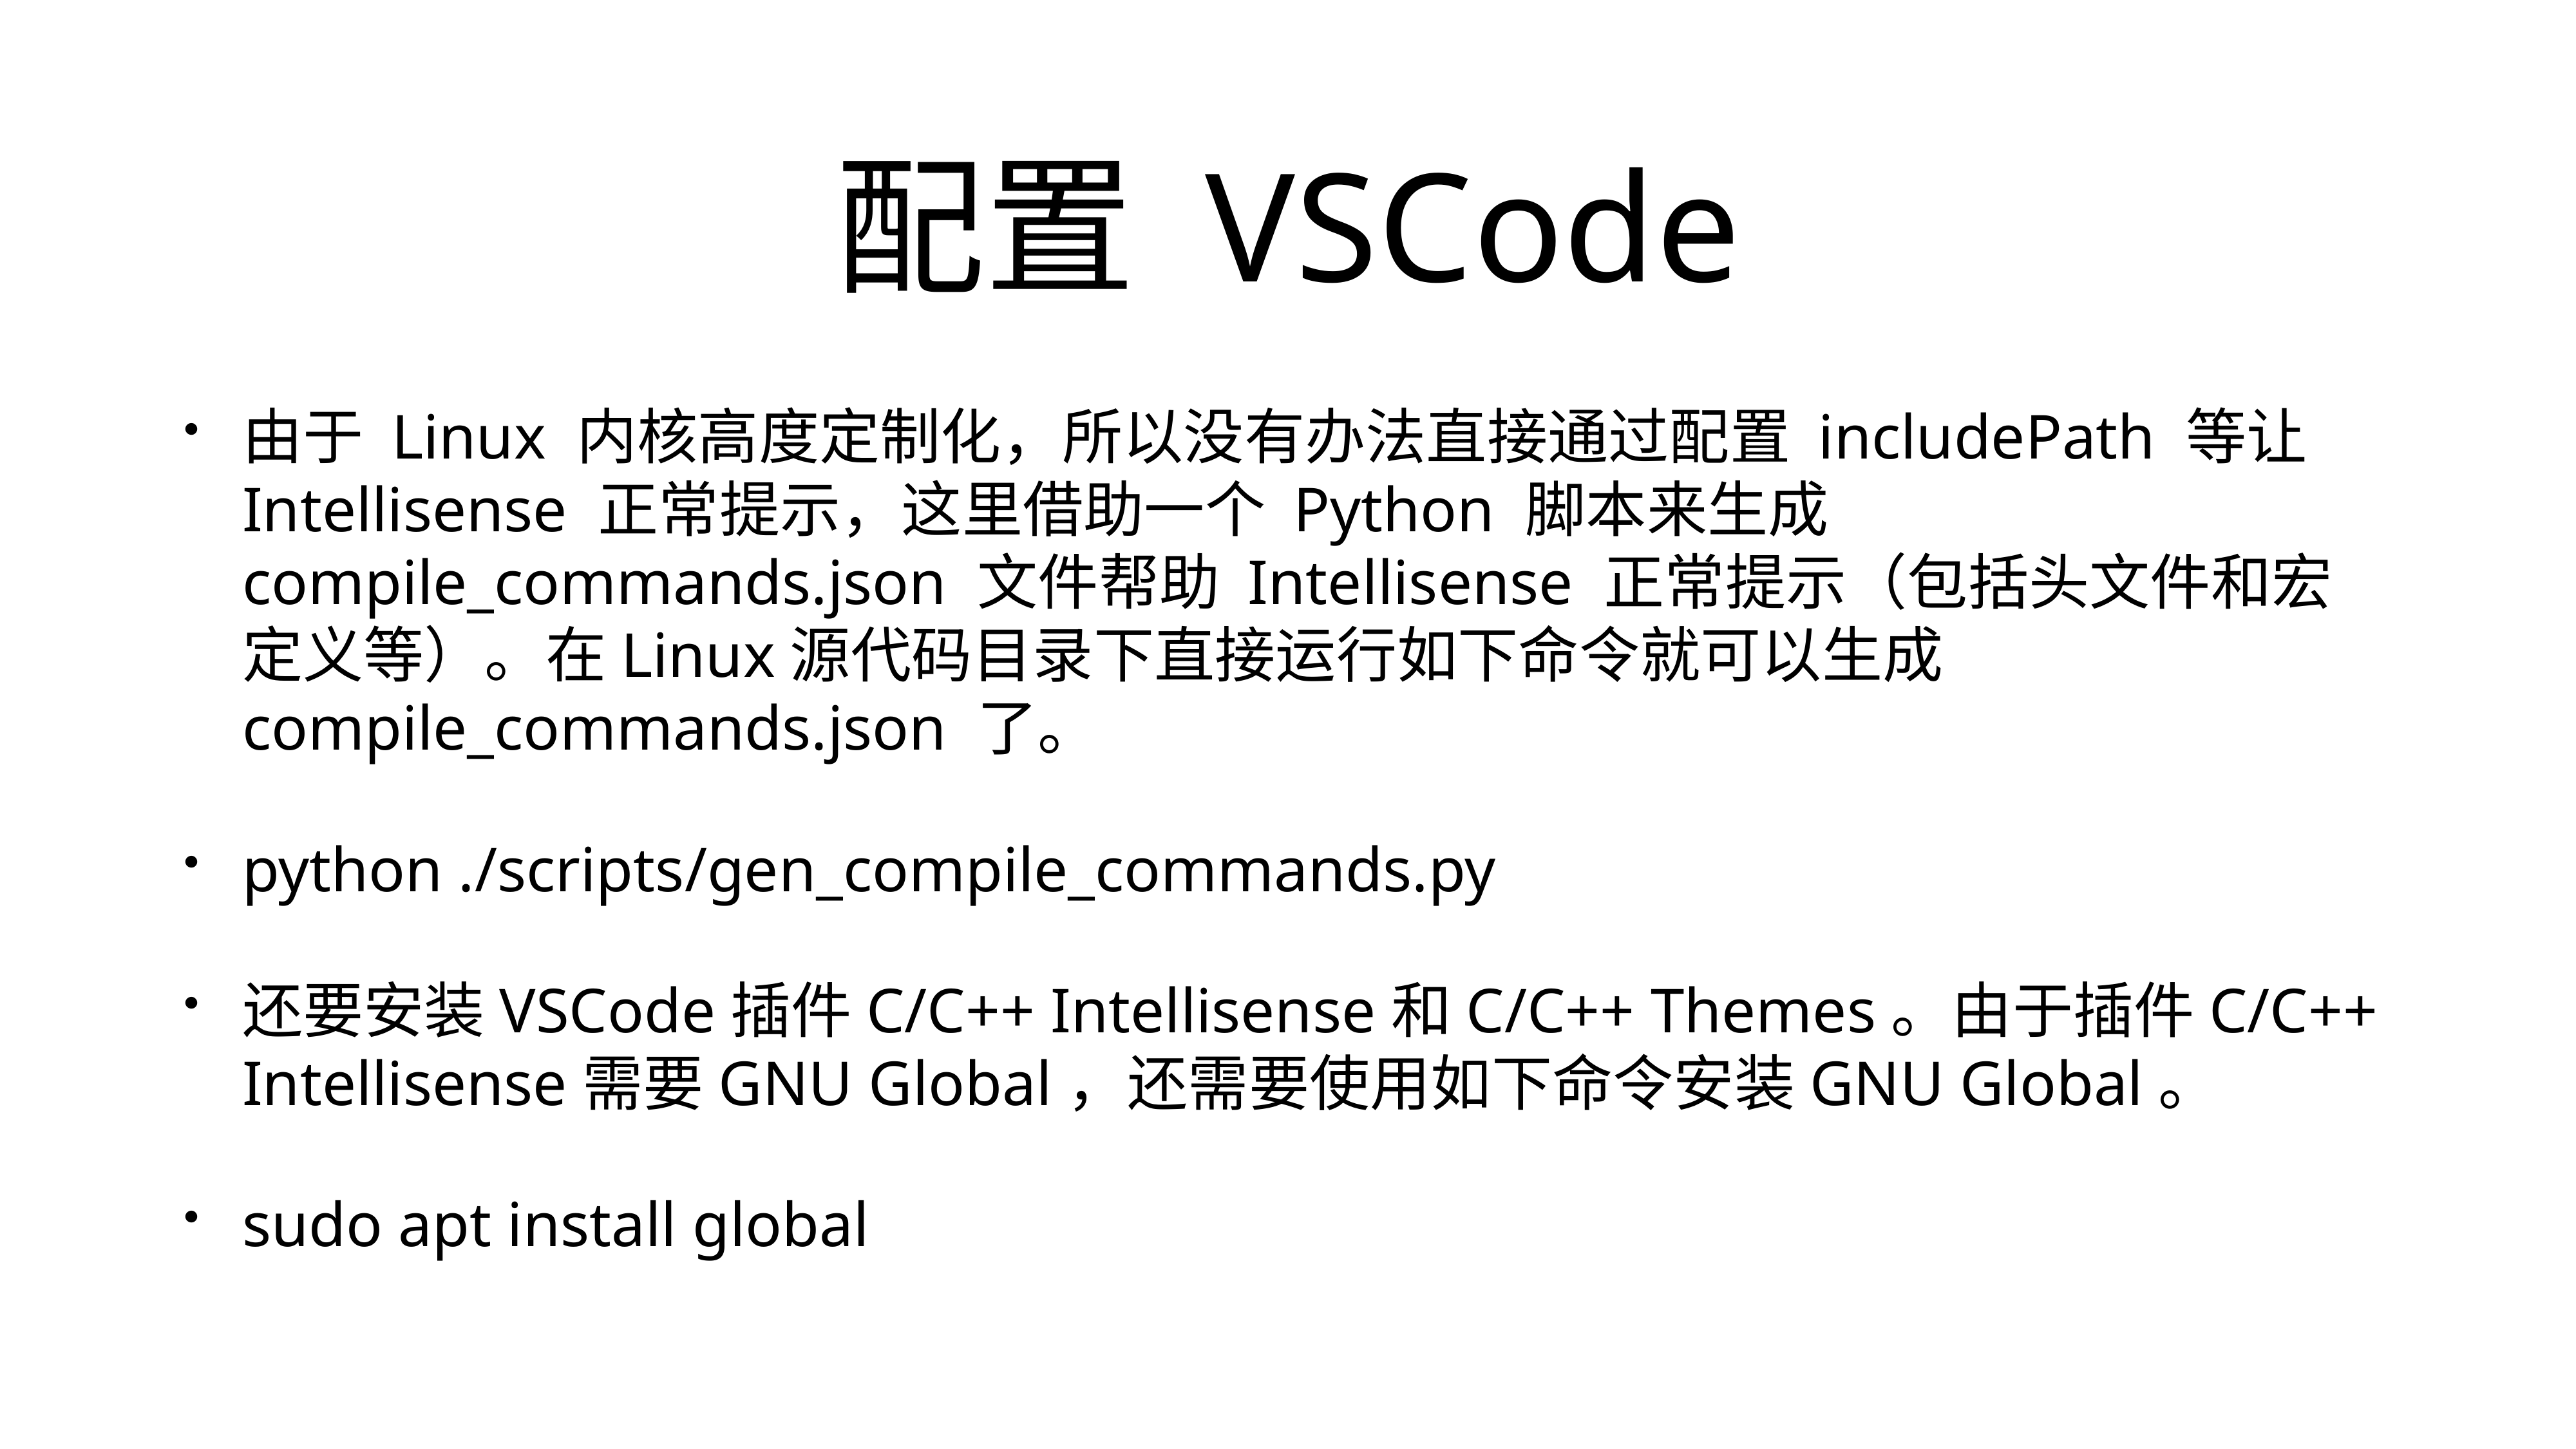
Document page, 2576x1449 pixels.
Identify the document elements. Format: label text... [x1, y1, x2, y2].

list 由于 Linux 内核高度定制化，所以没有办法直接通过配置 includePath 等让 Intellisense 正常提示，这里借助一个 Python 脚本来生成 compile_commands.json 文件帮助 Intellisense 正常提示（包括头文件和宏定义等）。在Linux源代码目录下直接运行如下命令就可以生成 compile_commands.json 了。 python ./scripts/gen_compile_commands.py 还要安装VSCode插件C/C++ Intellisense和C/C++ Themes。由于插件C/C++ Intellisense需要GNU Global，还需要使用如下命令安装GNU Global。 sudo apt install global [178, 341, 2398, 1316]
title 配置 VSCode [178, 100, 2398, 341]
